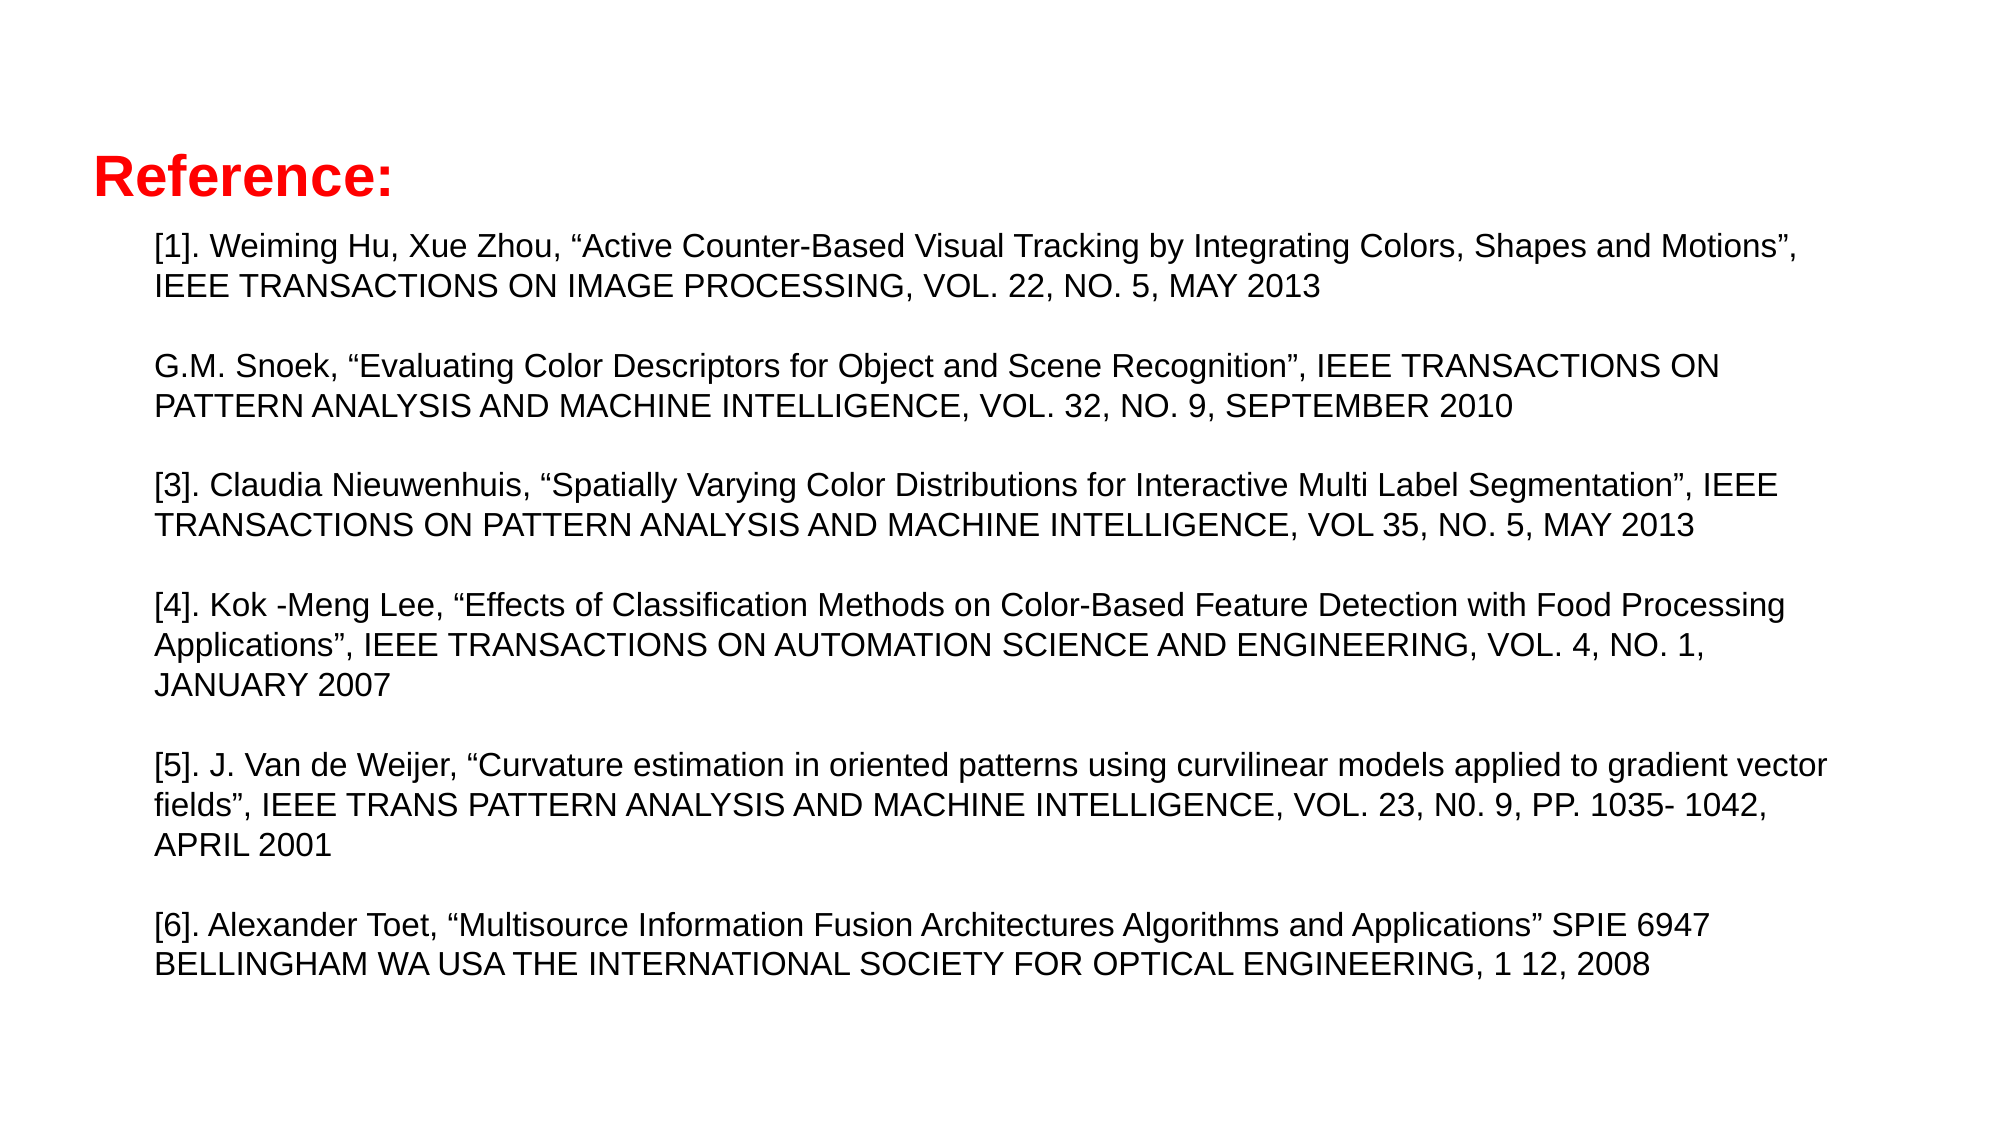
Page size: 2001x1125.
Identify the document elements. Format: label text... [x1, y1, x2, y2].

text_box Reference: [78, 130, 772, 216]
text_box [1]. Weiming Hu, Xue Zhou, “Active Counter-Based Visual Tracking by Integrating Colors, Shapes and Motions”, IEEE TRANSACTIONS ON IMAGE PROCESSING, VOL. 22, NO. 5, MAY 2013 G.M. Snoek, “Evaluating Color Descriptors for Object and Scene Recognition”, IEEE TRANSACTIONS ON PATTERN ANALYSIS AND MACHINE INTELLIGENCE, VOL. 32, NO. 9, SEPTEMBER 2010 [3]. Claudia Nieuwenhuis, “Spatially Varying Color Distributions for Interactive Multi Label Segmentation”, IEEE TRANSACTIONS ON PATTERN ANALYSIS AND MACHINE INTELLIGENCE, VOL 35, NO. 5, MAY 2013 [4]. Kok -Meng Lee, “Effects of Classification Methods on Color-Based Feature Detection with Food Processing Applications”, IEEE TRANSACTIONS ON AUTOMATION SCIENCE AND ENGINEERING, VOL. 4, NO. 1, JANUARY 2007 [5]. J. Van de Weijer, “Curvature estimation in oriented patterns using curvilinear models applied to gradient vector fields”, IEEE TRANS PATTERN ANALYSIS AND MACHINE INTELLIGENCE, VOL. 23, N0. 9, PP. 1035- 1042, APRIL 2001 [6]. Alexander Toet, “Multisource Information Fusion Architectures Algorithms and Applications” SPIE 6947 BELLINGHAM WA USA THE INTERNATIONAL SOCIETY FOR OPTICAL ENGINEERING, 1 12, 2008 [139, 216, 1852, 1075]
